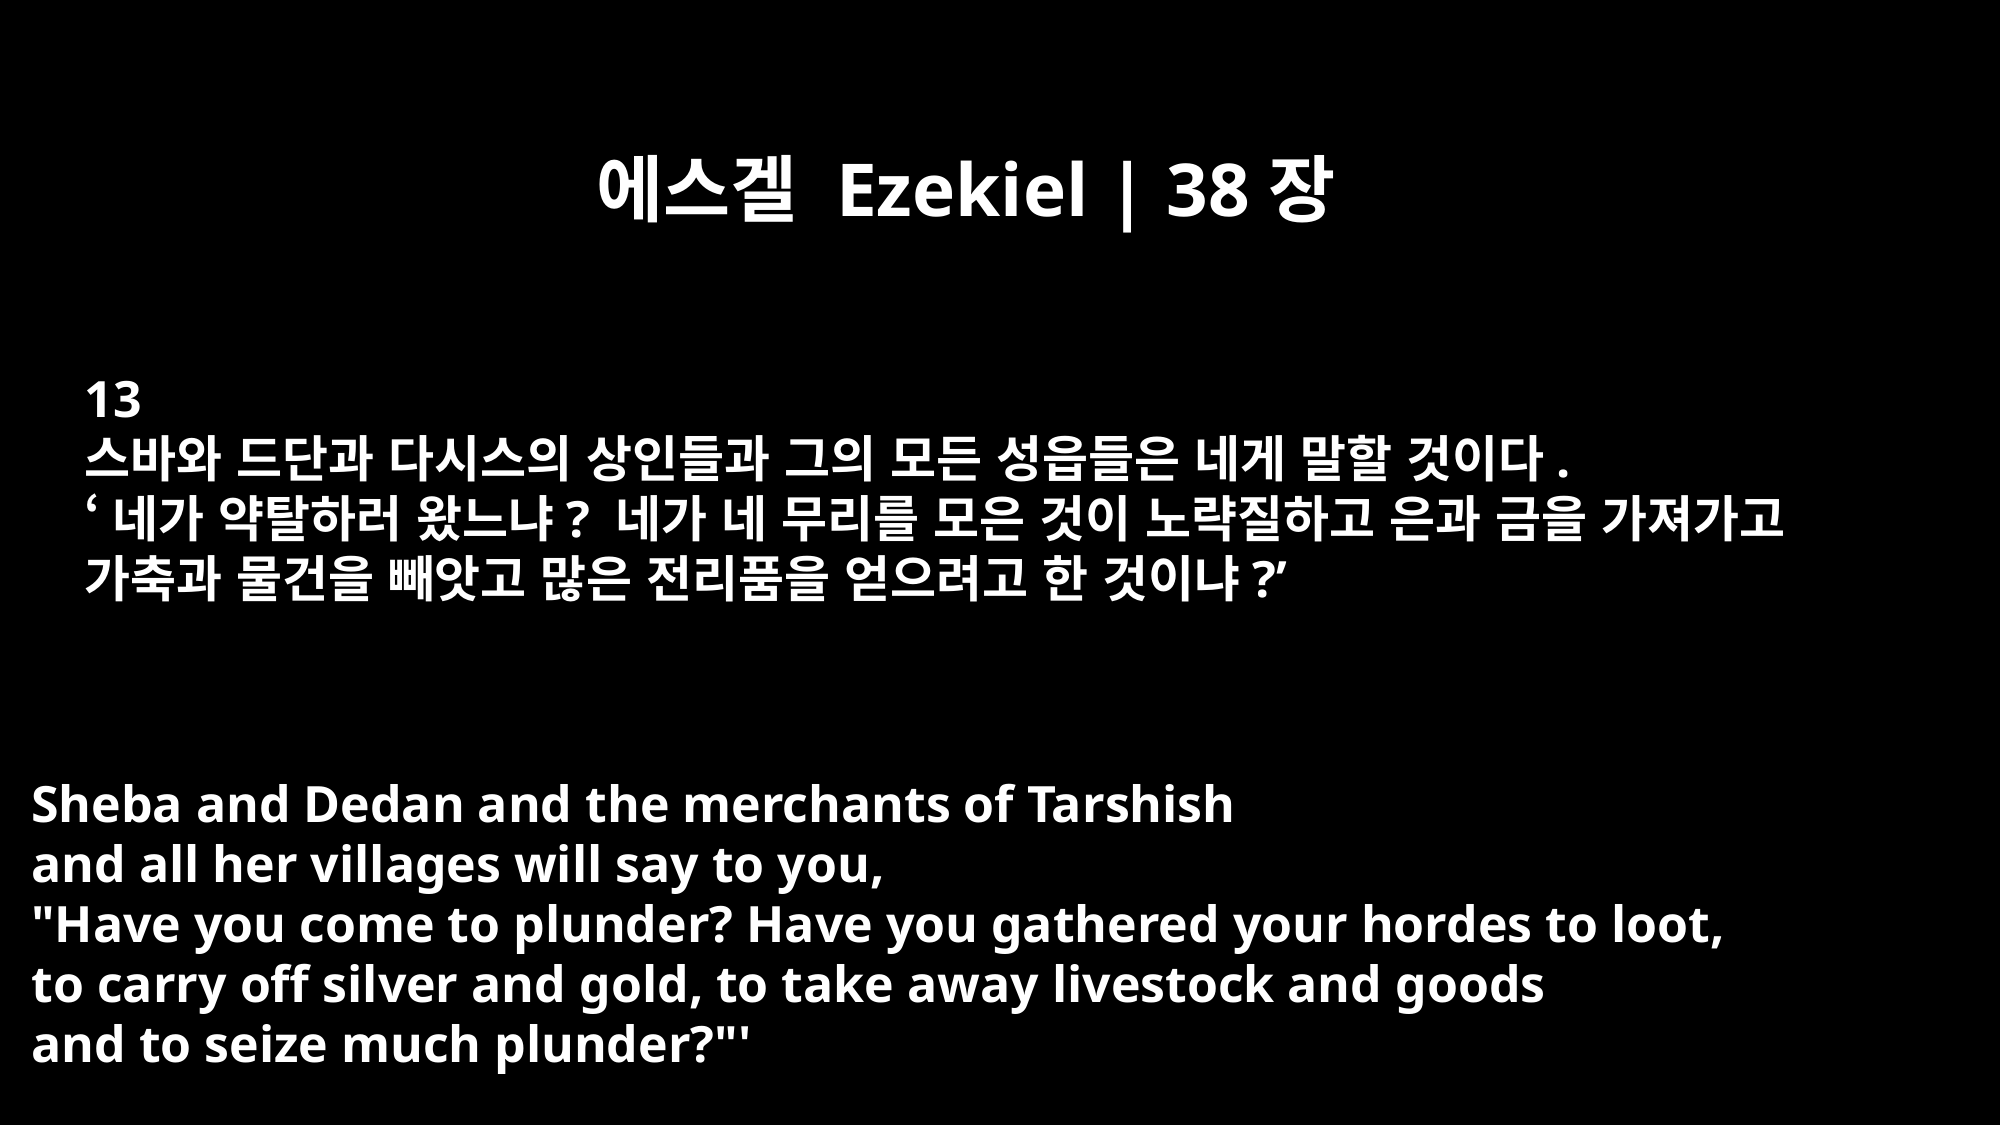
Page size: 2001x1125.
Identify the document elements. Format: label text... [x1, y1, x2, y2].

text_box Sheba and Dedan and the merchants of Tarshish and all her villages will say to you, "Have you come to plunder? Have you gathered your hordes to loot, to carry off silver and gold, to take away livestock and goods and to seize much plunder?"' [16, 764, 1753, 1080]
text_box 에스겔 Ezekiel | 38장 [581, 136, 1351, 239]
text_box 13 스바와 드단과 다시스의 상인들과 그의 모든 성읍들은 네게 말할 것이다. ‘네가 약탈하러 왔느냐? 네가 네 무리를 모은 것이 노략질하고 은과 금을 가져가고 가축과 물건을 빼앗고 많은 전리품을 얻으려고 한 것이냐?’ [69, 359, 1815, 615]
